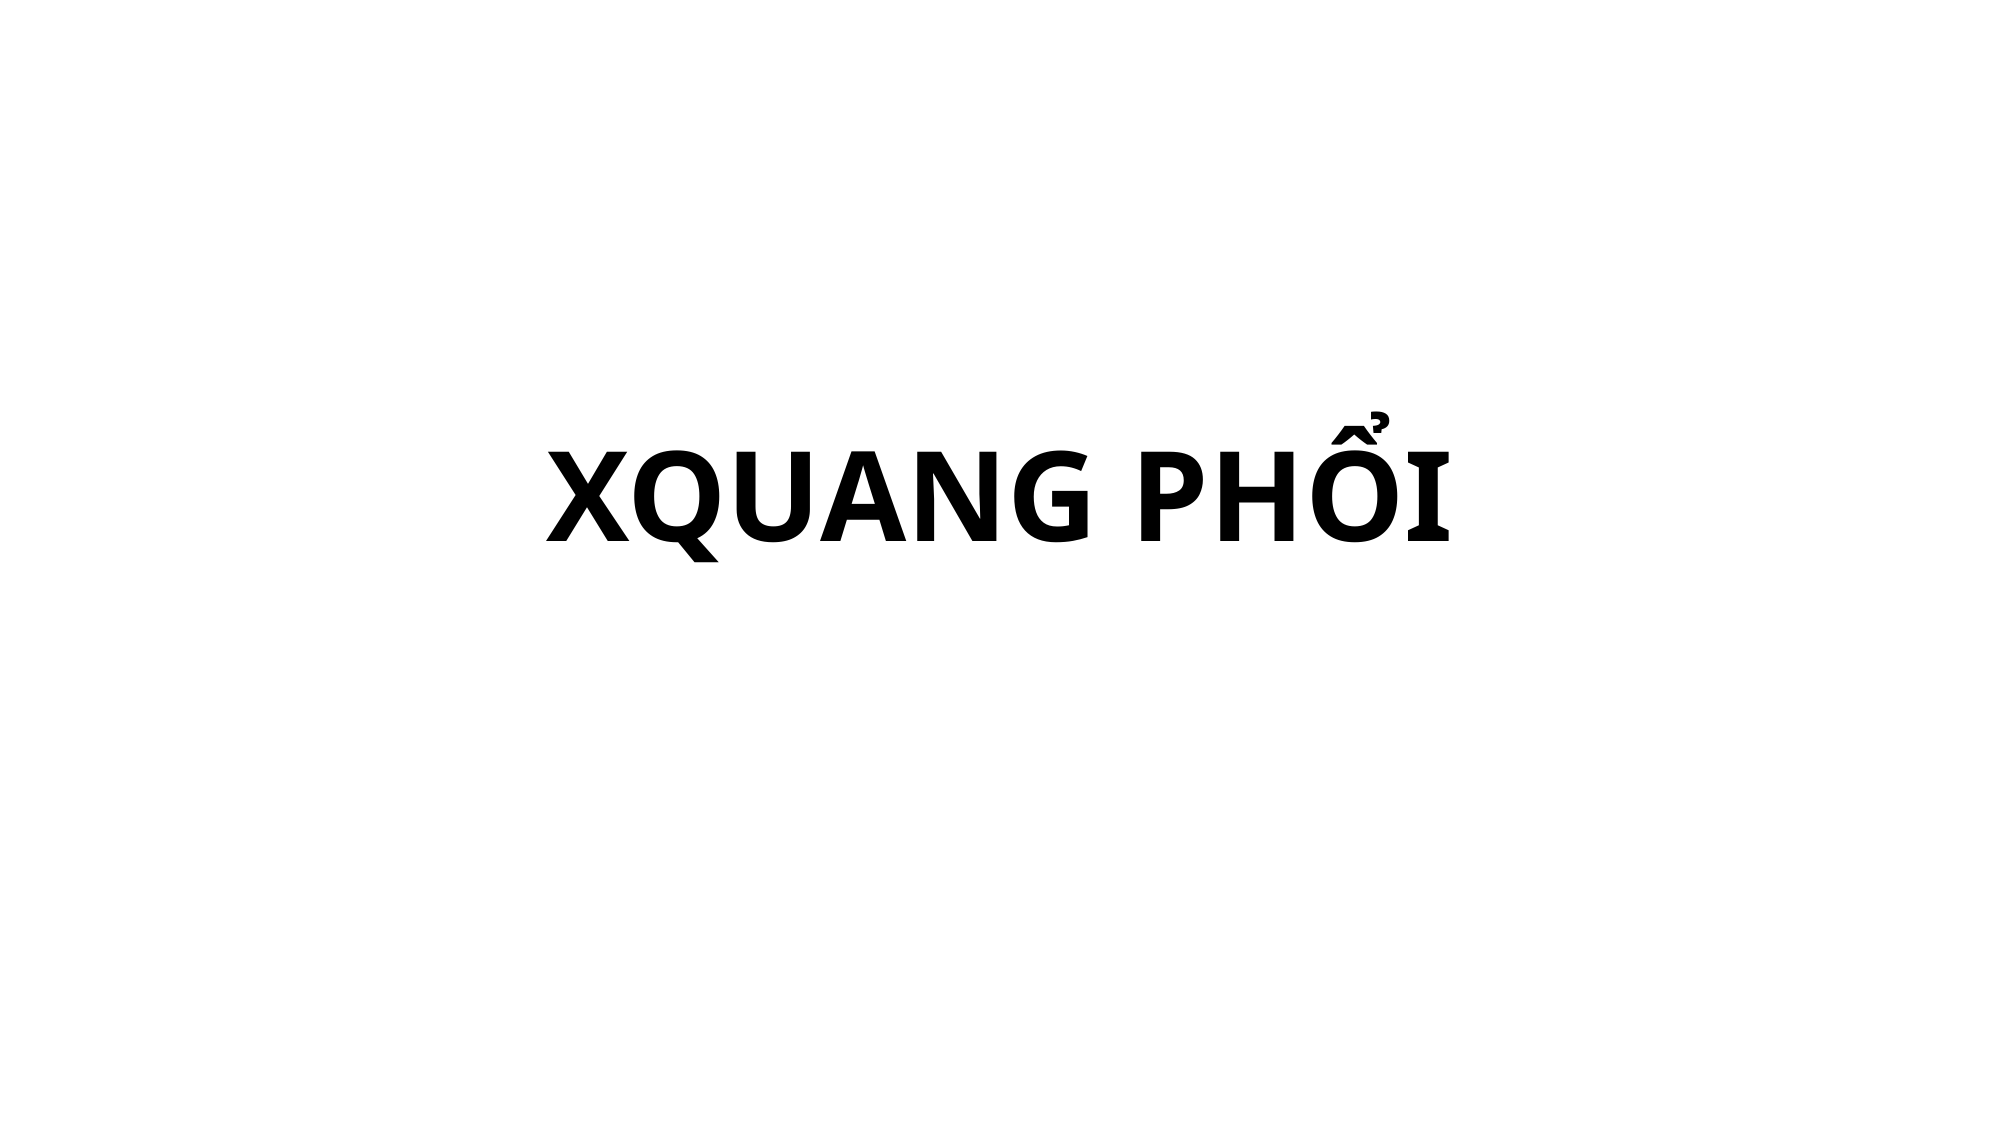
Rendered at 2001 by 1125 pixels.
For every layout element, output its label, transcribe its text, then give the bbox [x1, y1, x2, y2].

title XQUANG PHỔI [249, 184, 1750, 576]
